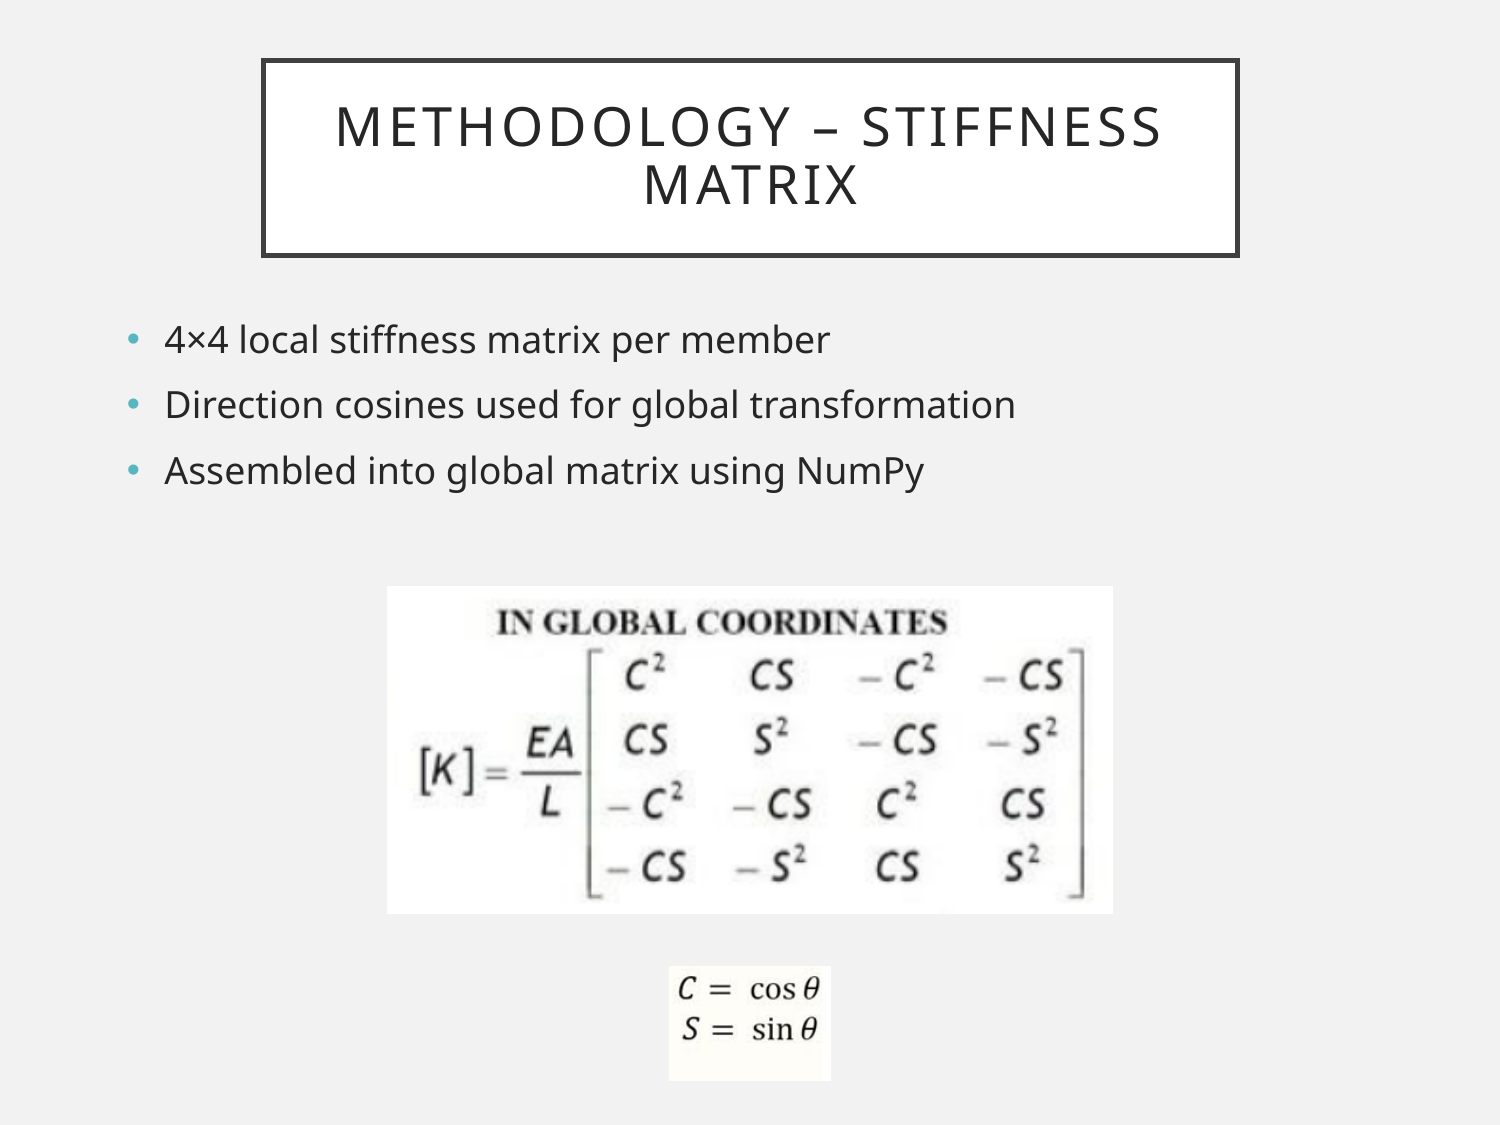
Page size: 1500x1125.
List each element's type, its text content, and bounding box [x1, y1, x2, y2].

picture [387, 586, 1113, 914]
list 4×4 local stiffness matrix per member Direction cosines used for global transformation Assembled into global matrix using NumPy [111, 308, 1086, 587]
picture [668, 966, 832, 1081]
title Methodology – Stiffness Matrix [261, 58, 1240, 258]
